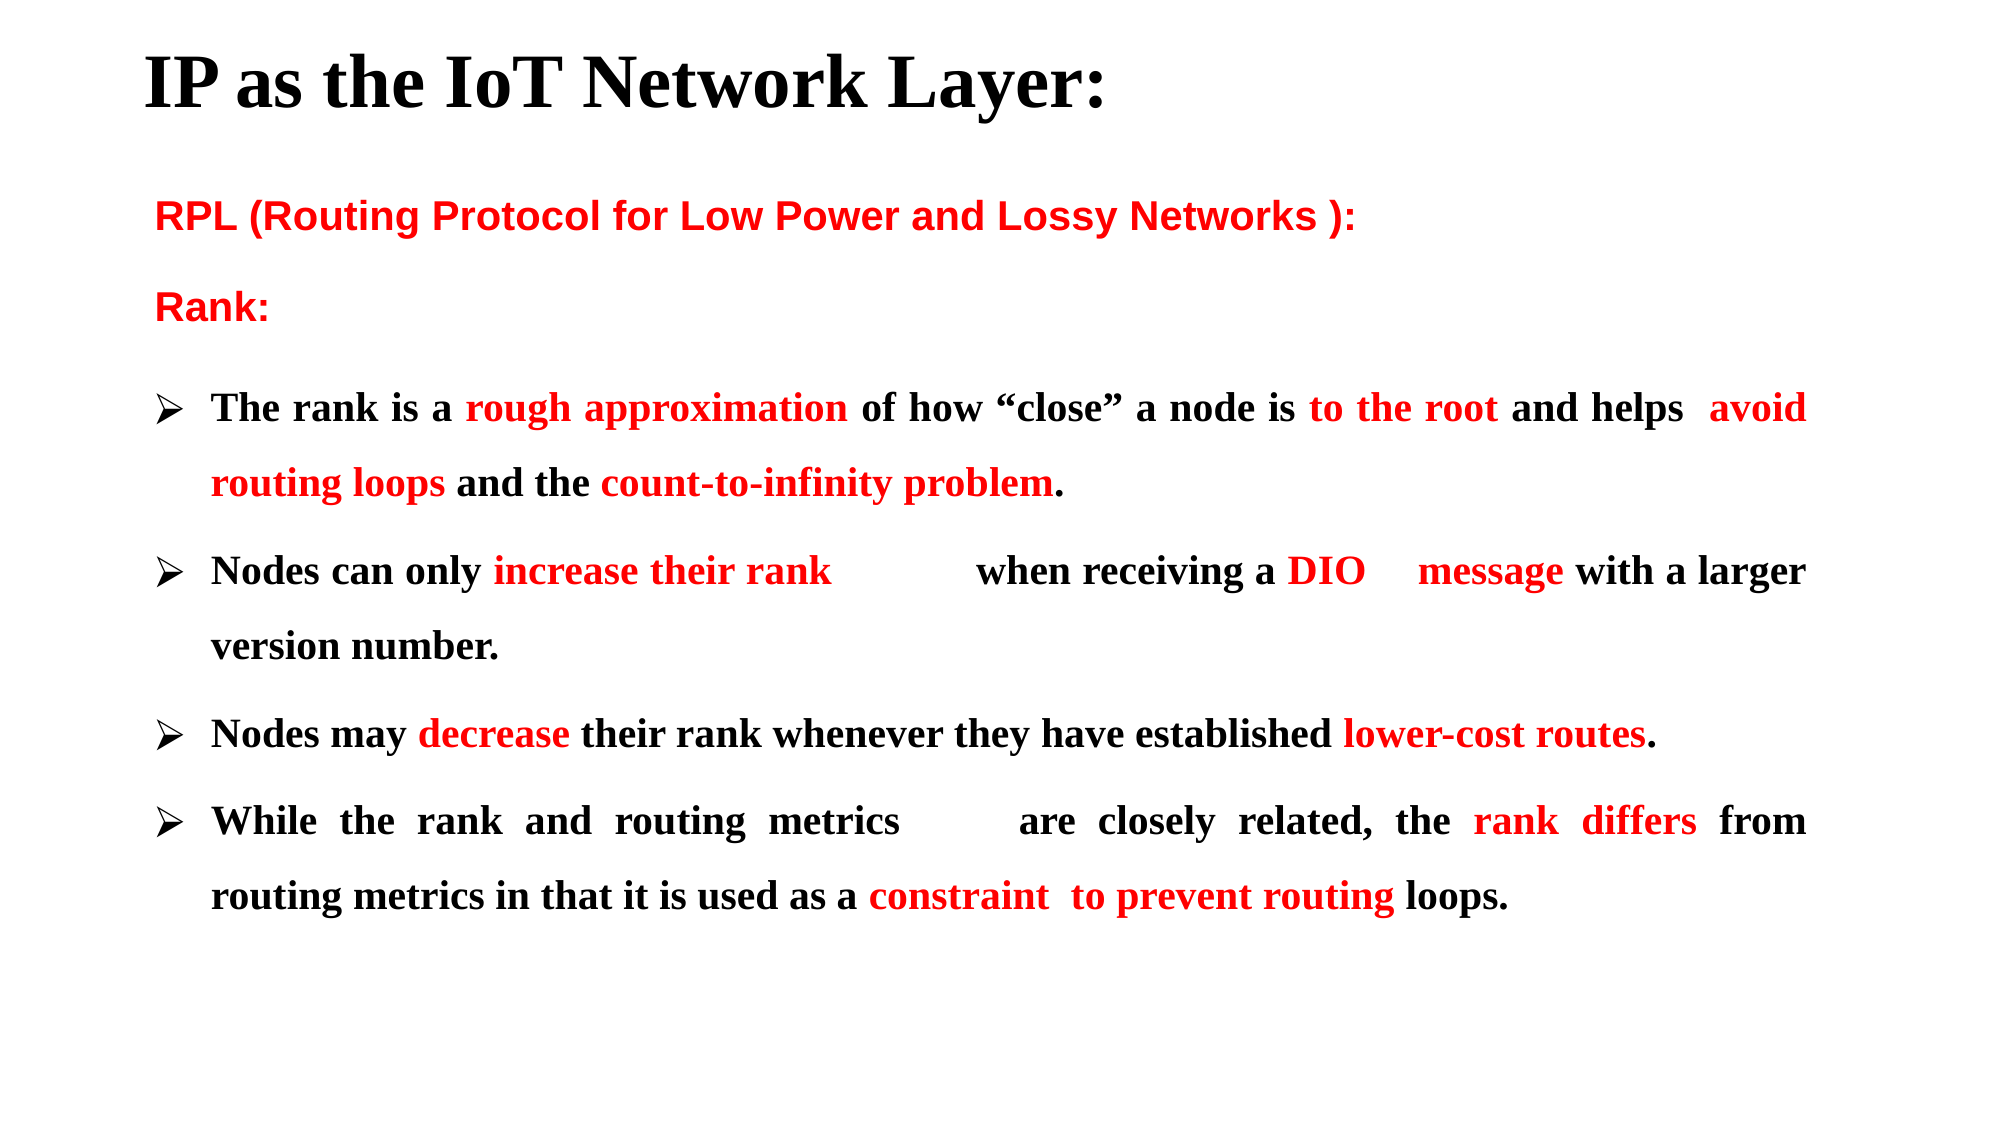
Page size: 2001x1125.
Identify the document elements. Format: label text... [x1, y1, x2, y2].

list RPL (Routing Protocol for Low Power and Lossy Networks ): Rank: The rank is a rough approximation of how “close” a node is to the root and helps avoid routing loops and the count-to-infinity problem. Nodes can only increase their rank when receiving a DIO message with a larger version number. Nodes may decrease their rank whenever they have established lower-cost routes. While the rank and routing metrics are closely related, the rank differs from routing metrics in that it is used as a constraint to prevent routing loops. [137, 130, 1823, 1079]
title IP as the IoT Network Layer: [126, 22, 1852, 131]
